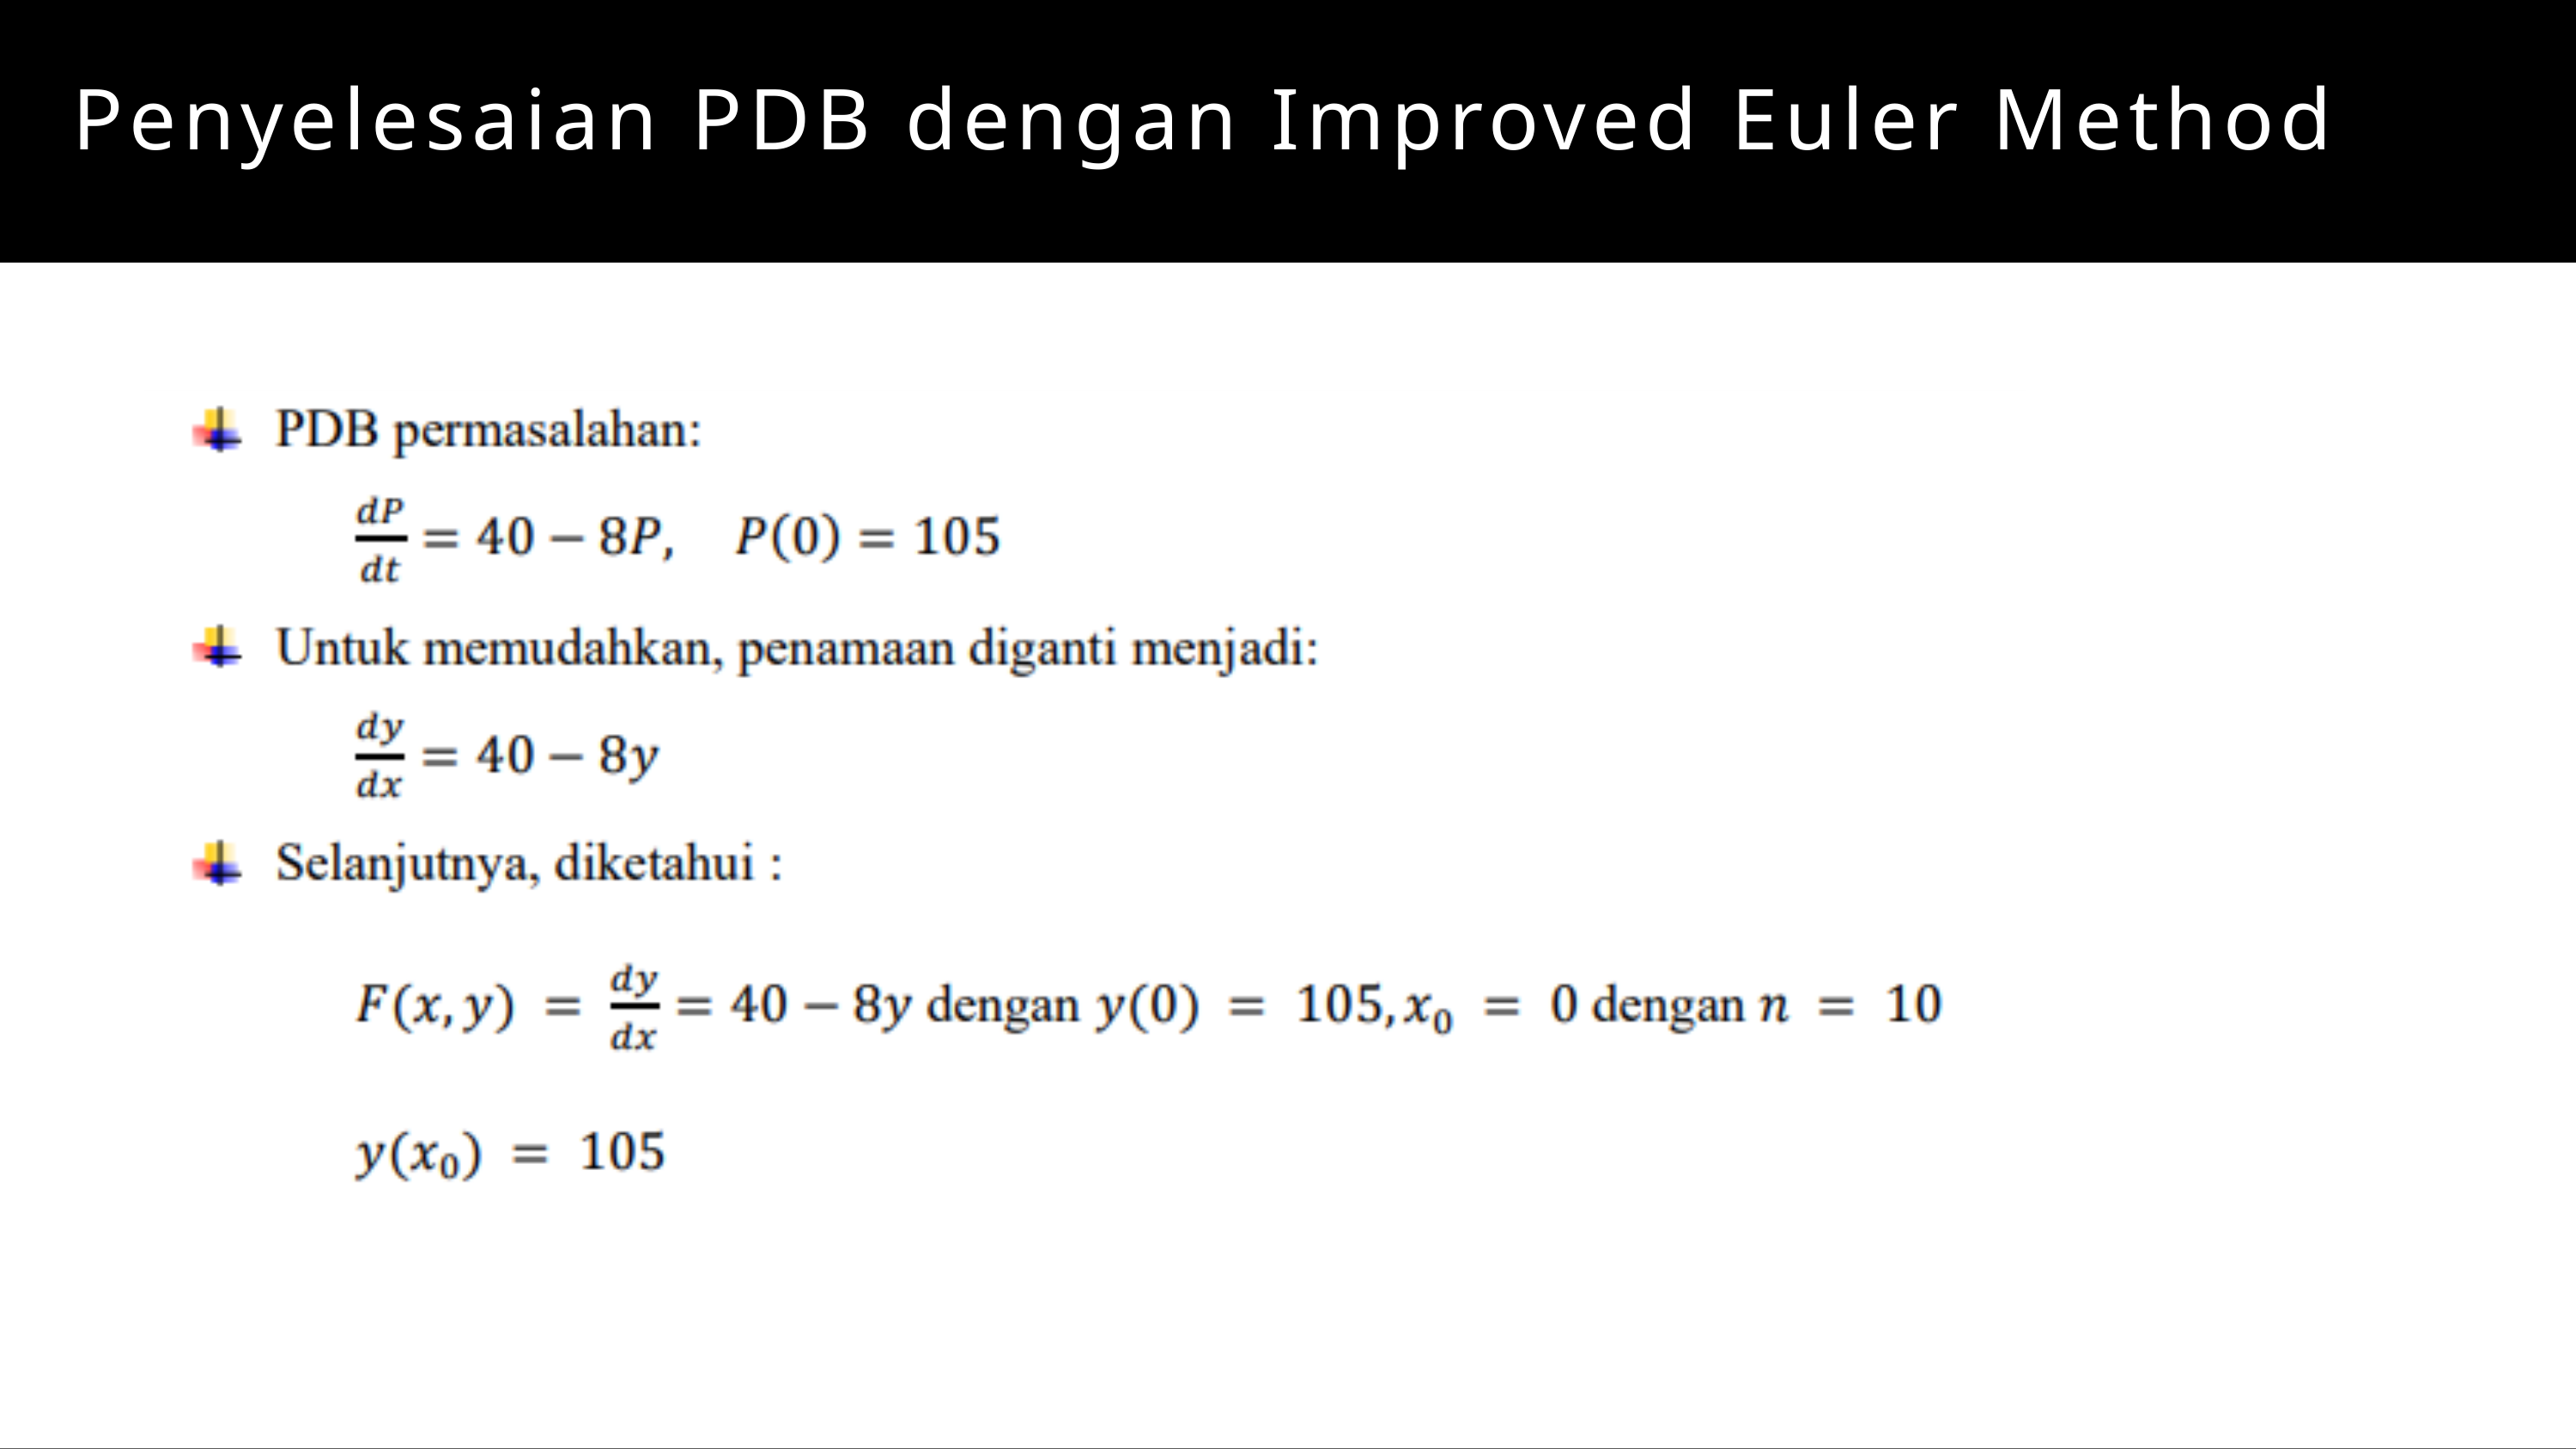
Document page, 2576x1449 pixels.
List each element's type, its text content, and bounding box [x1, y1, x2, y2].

picture [144, 389, 2026, 1207]
text_box Penyelesaian PDB dengan Improved Euler Method [72, 65, 2504, 167]
text_box [0, 262, 2576, 1449]
